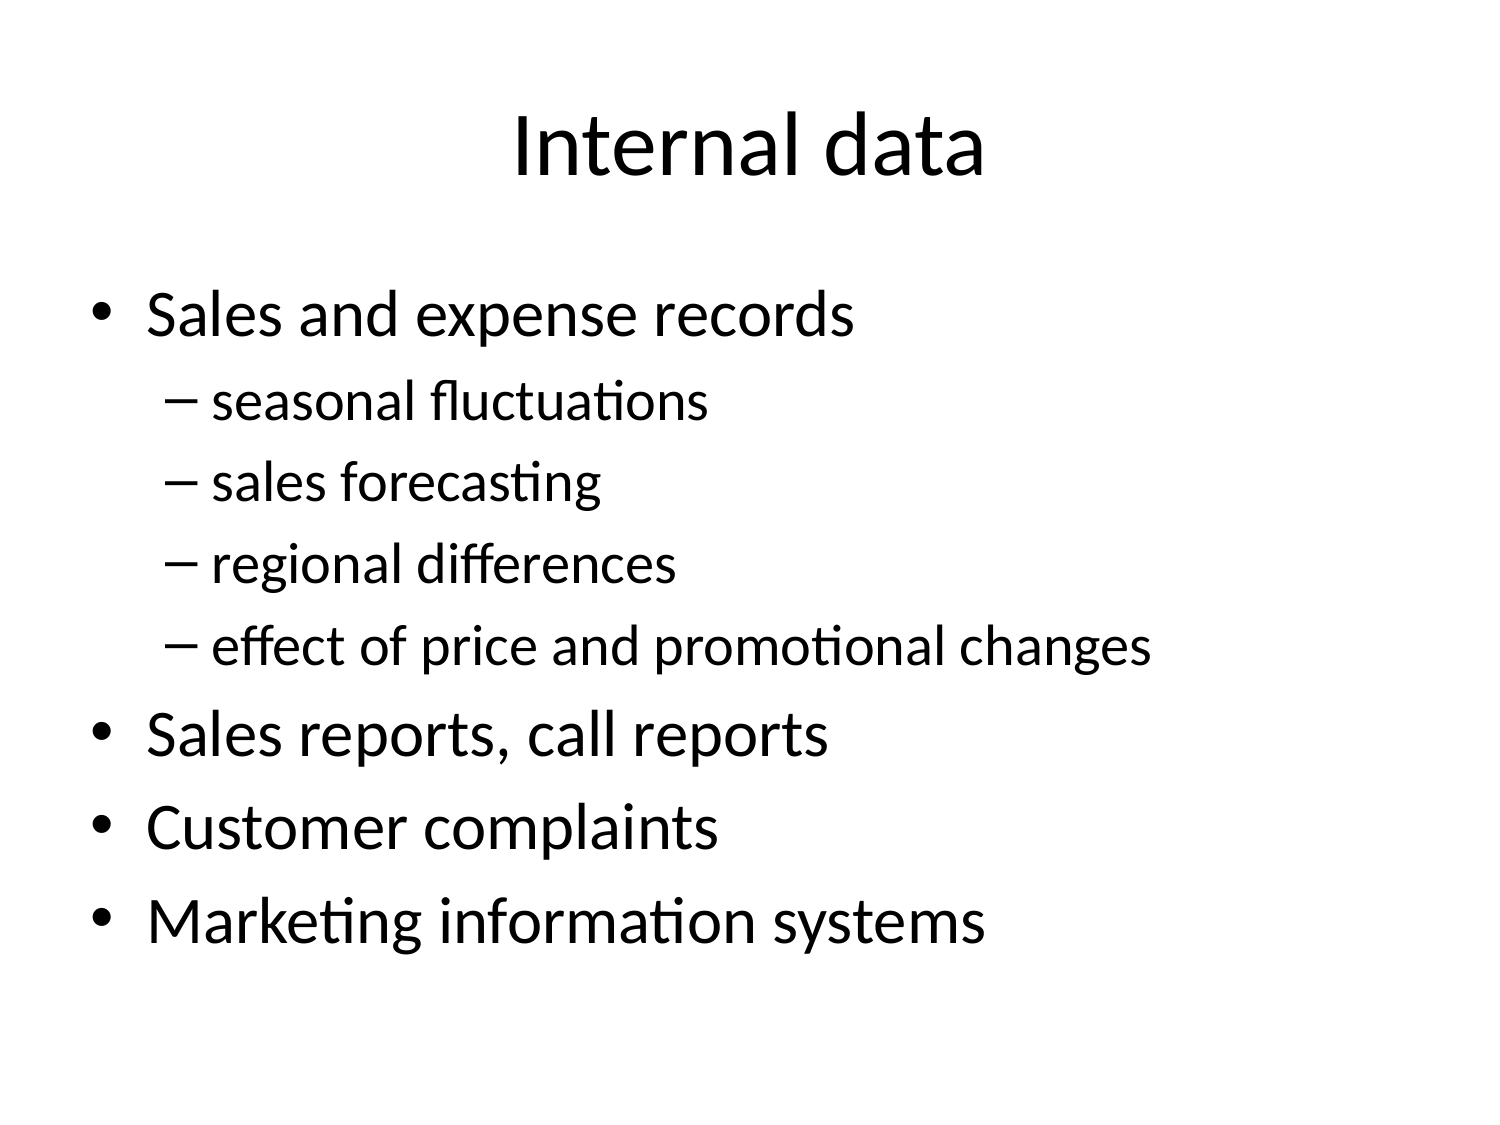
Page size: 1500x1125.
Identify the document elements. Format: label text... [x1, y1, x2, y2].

title Internal data [75, 45, 1425, 233]
list Sales and expense records seasonal fluctuations sales forecasting regional differences effect of price and promotional changes Sales reports, call reports Customer complaints Marketing information systems [75, 262, 1425, 1005]
